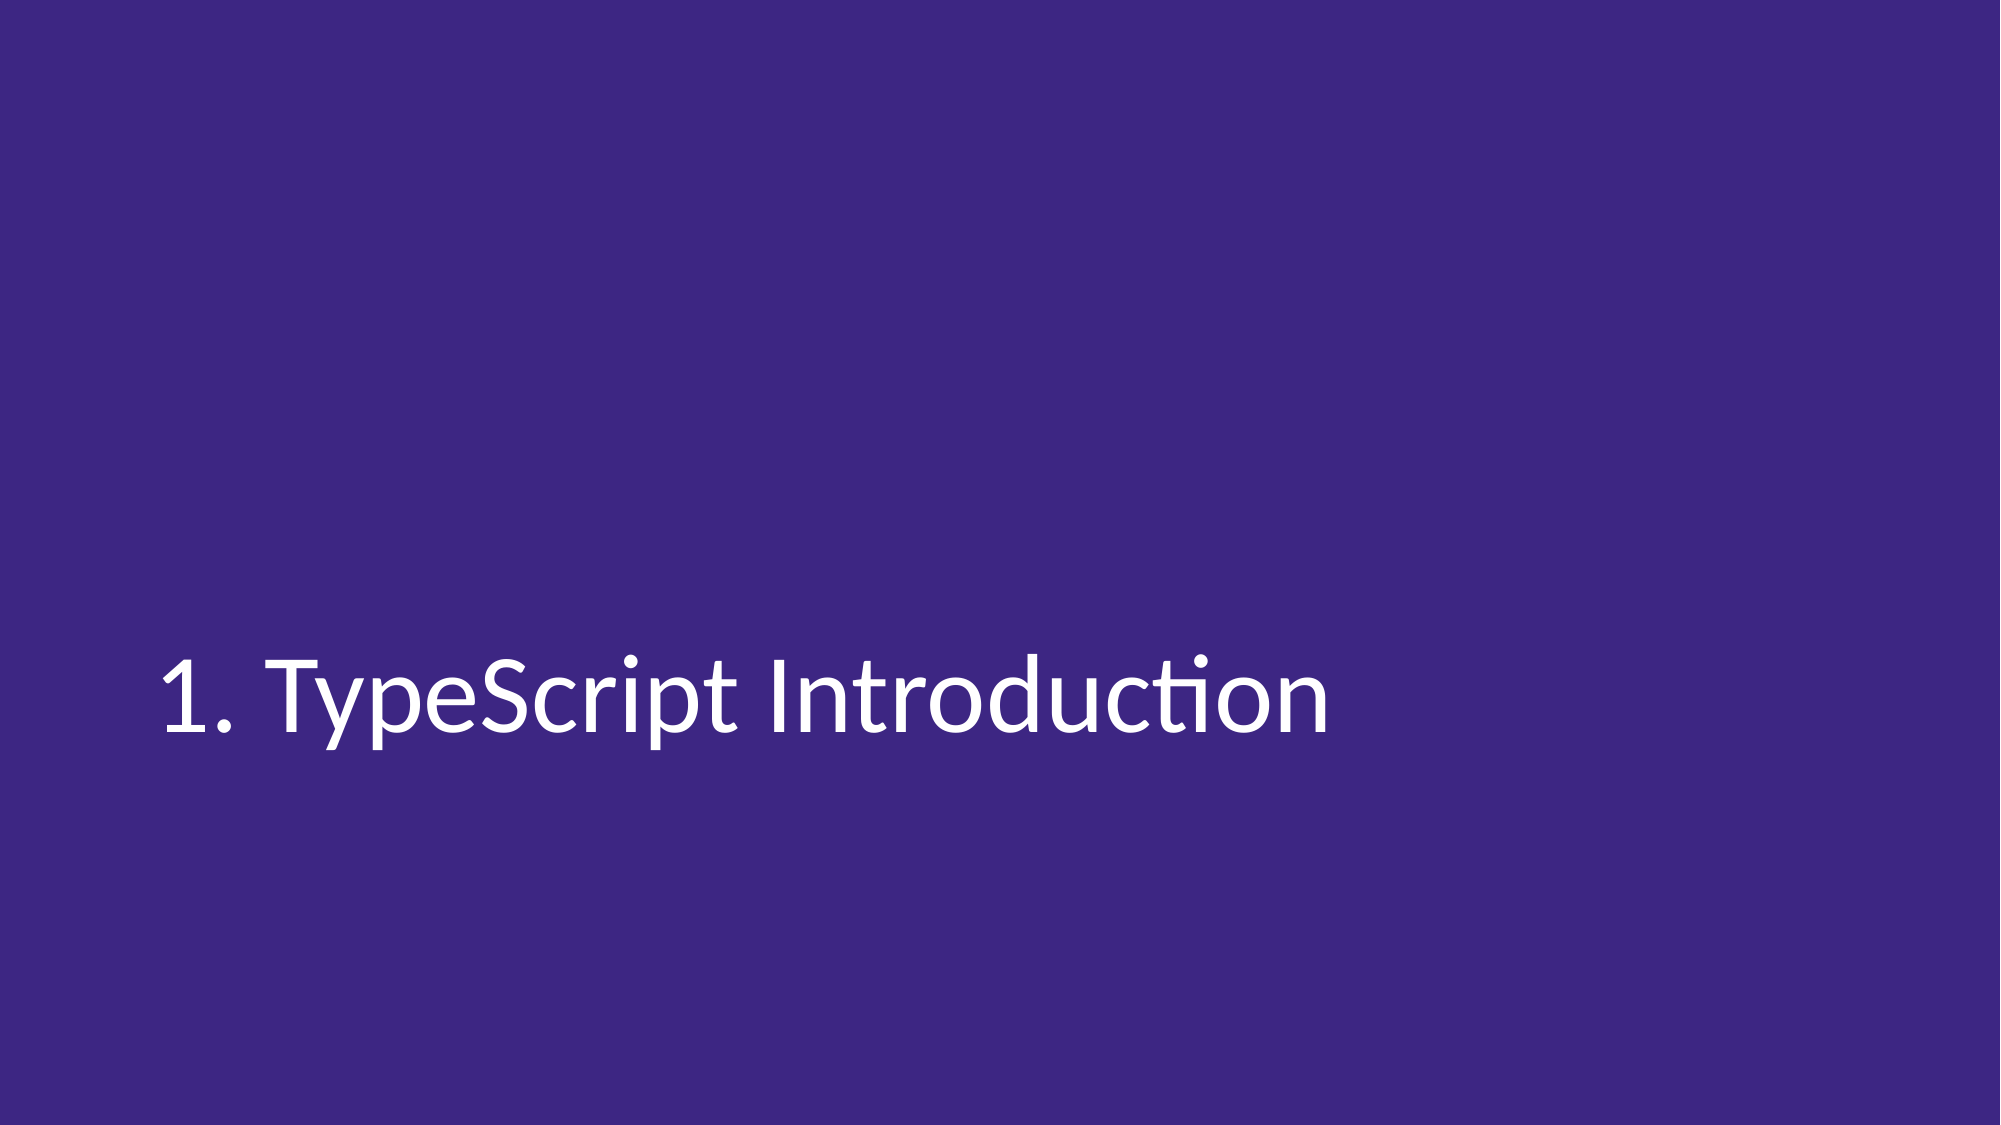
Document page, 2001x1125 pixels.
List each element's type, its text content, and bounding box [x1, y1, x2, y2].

list 1. TypeScript Introduction [138, 293, 1864, 761]
